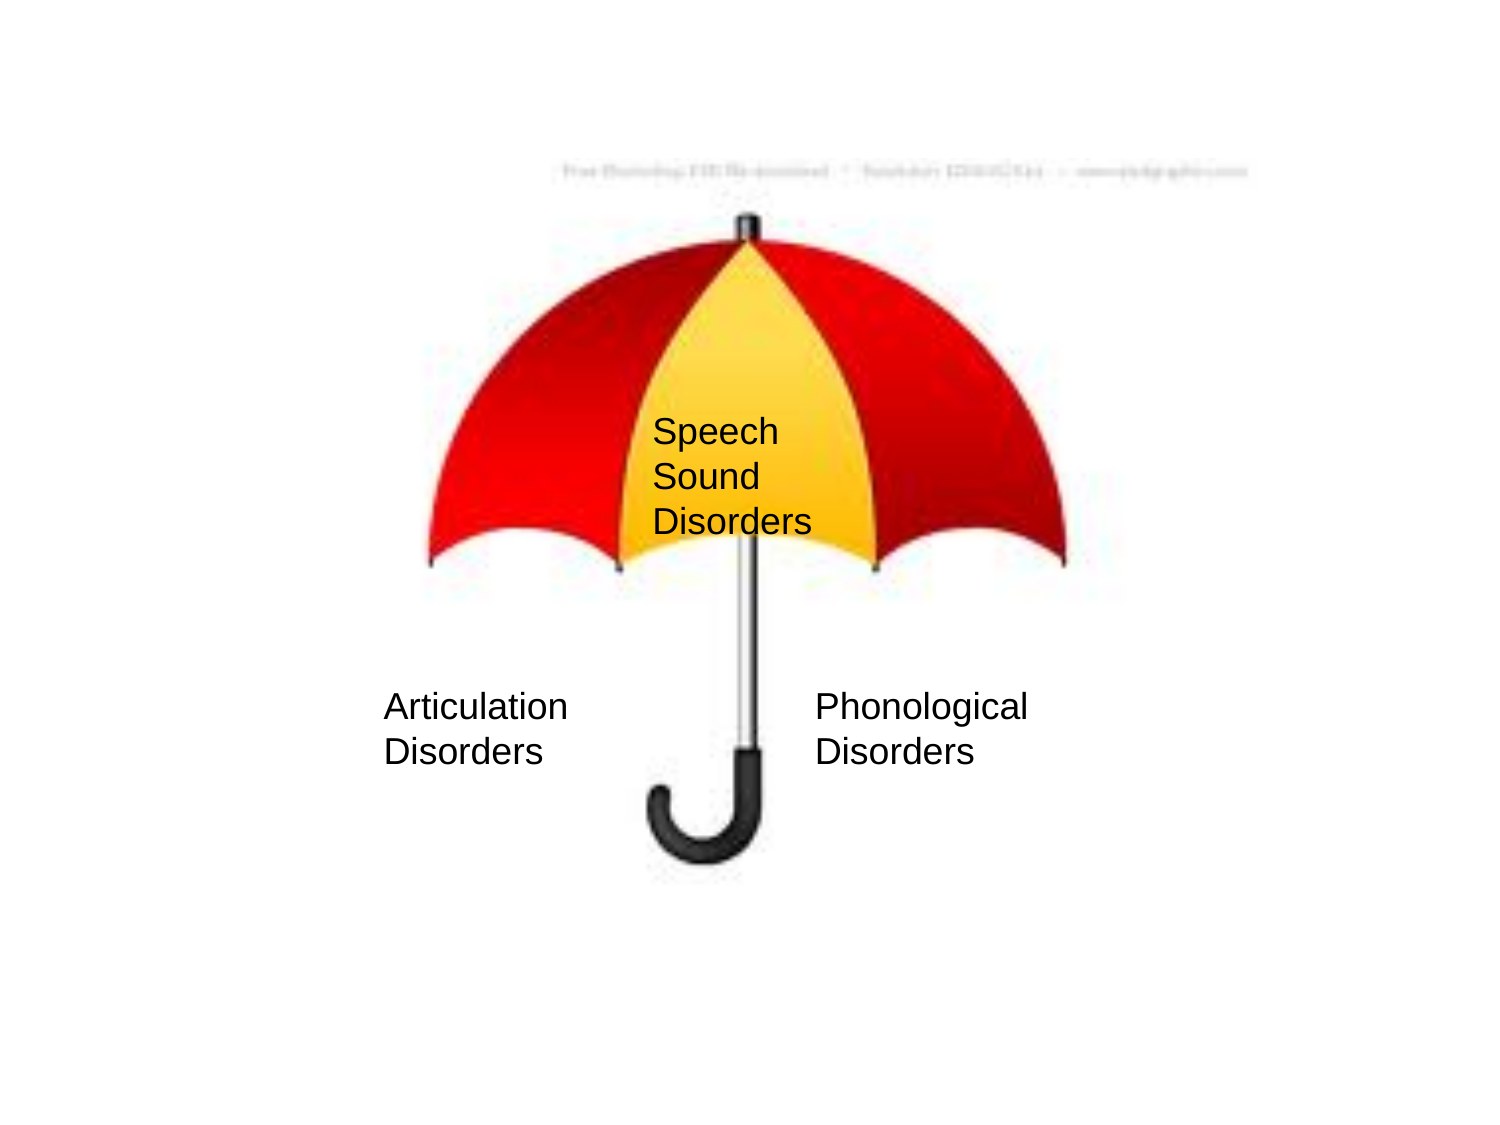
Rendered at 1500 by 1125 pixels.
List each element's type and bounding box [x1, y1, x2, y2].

picture [237, 158, 1261, 925]
